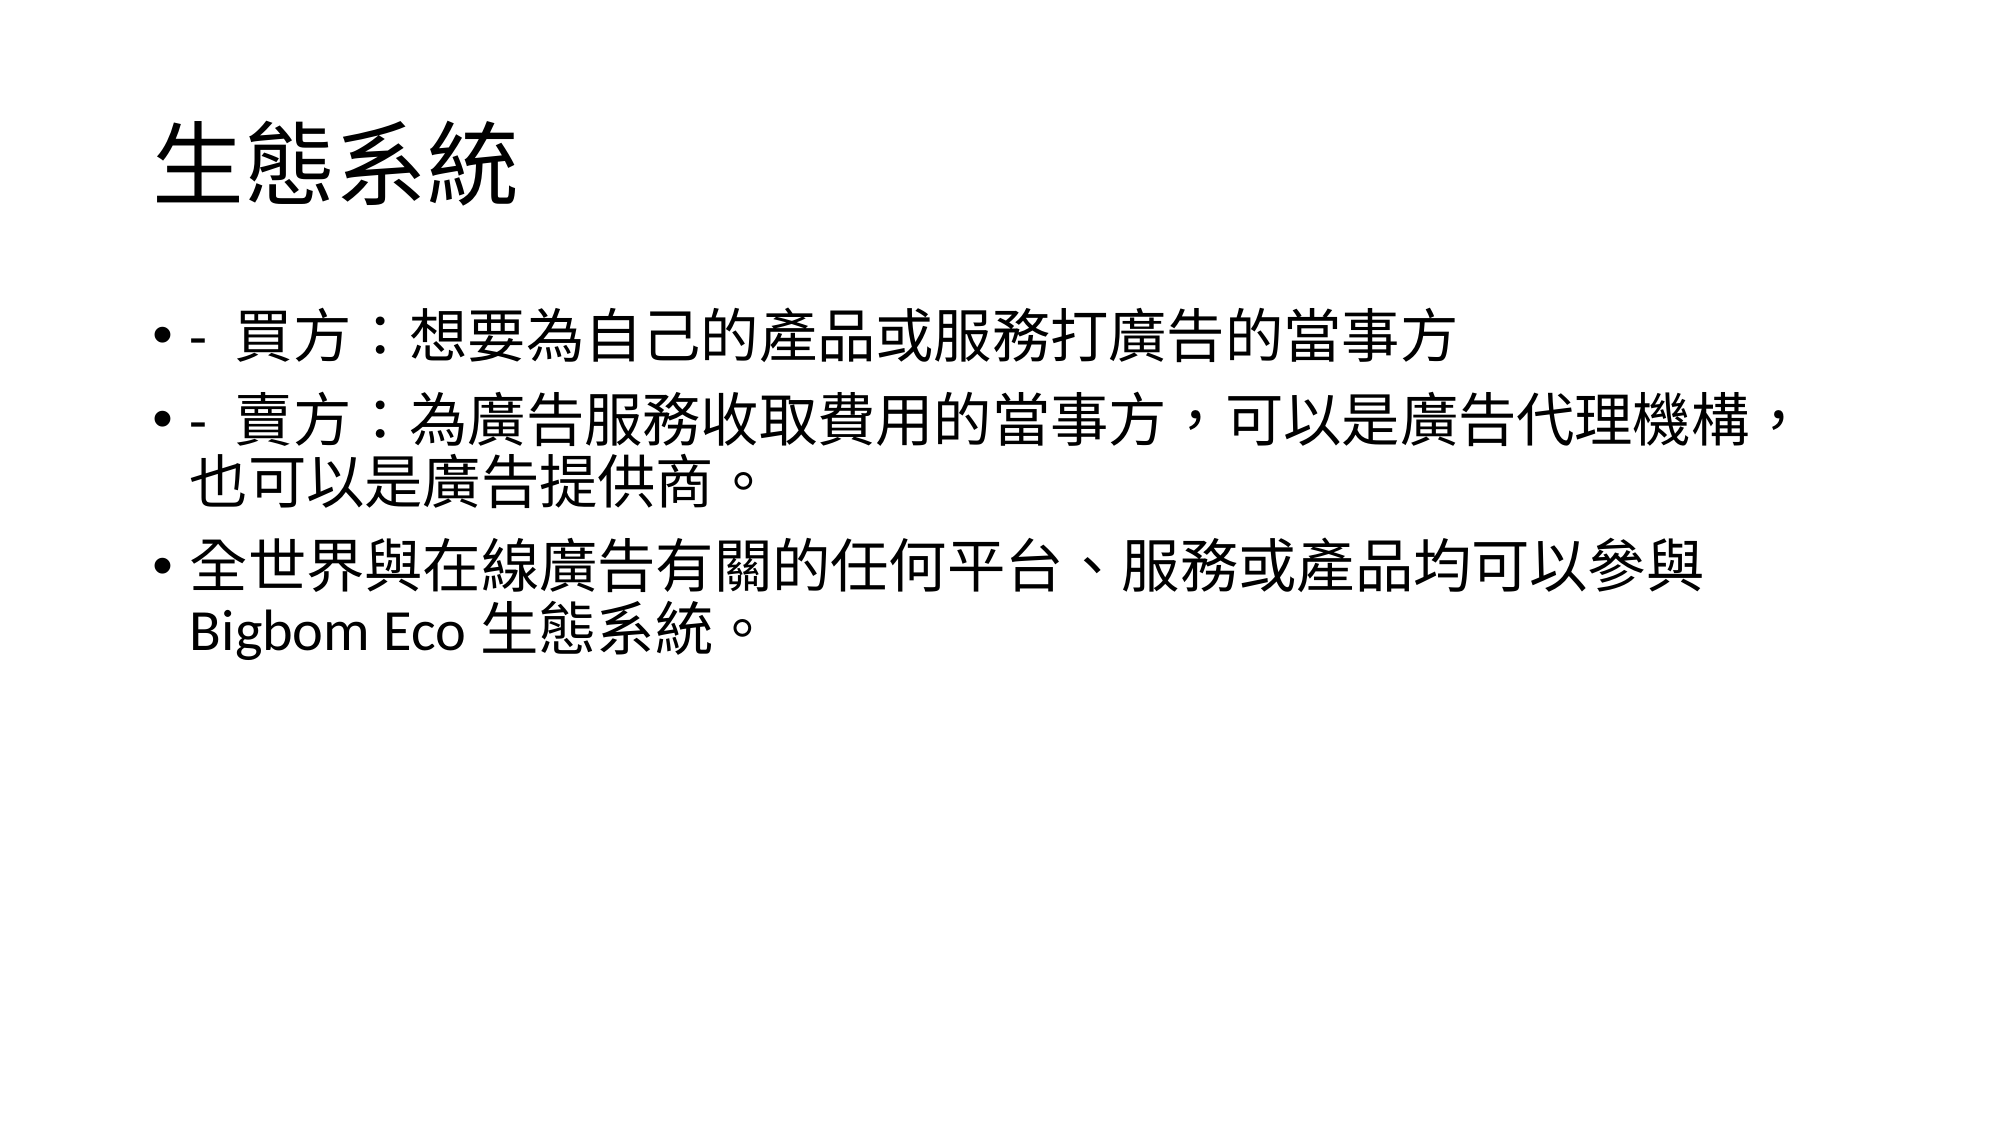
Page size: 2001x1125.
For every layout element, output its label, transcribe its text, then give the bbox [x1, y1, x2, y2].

list - 買方：想要為自己的產品或服務打廣告的當事方 - 賣方：為廣告服務收取費用的當事方，可以是廣告代理機構，也可以是廣告提供商。 全世界與在線廣告有關的任何平台、服務或產品均可以參與Bigbom Eco生態系統。 [137, 299, 1863, 1014]
title 生態系統 [137, 59, 1863, 278]
